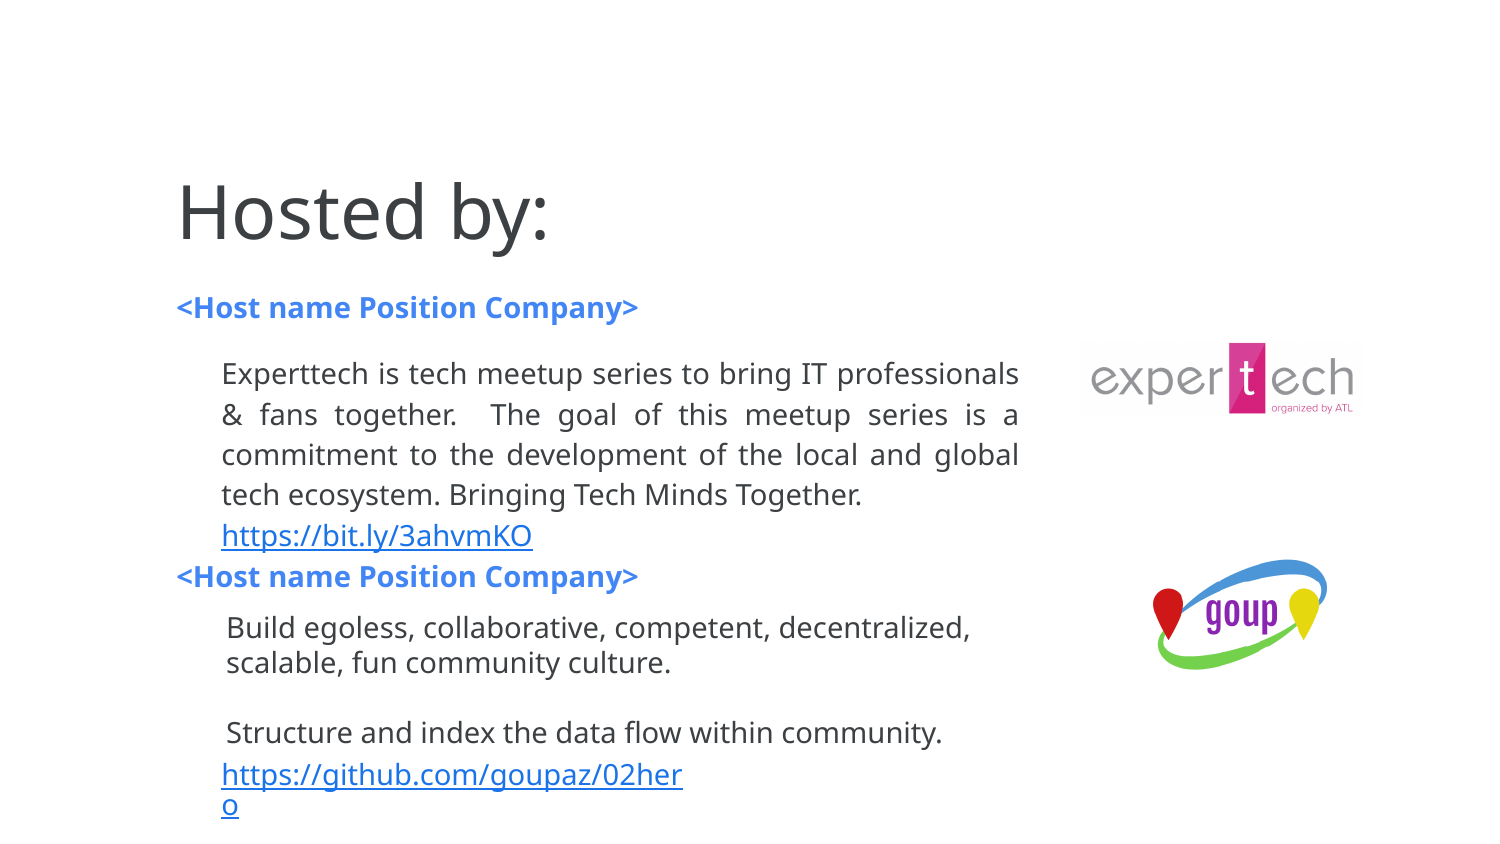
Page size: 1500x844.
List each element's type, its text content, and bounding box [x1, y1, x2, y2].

text_box https://github.com/goupaz/02hero [206, 741, 699, 807]
picture [1143, 516, 1338, 712]
picture [1079, 340, 1366, 416]
text_box Build egoless, collaborative, competent, decentralized, scalable, fun community culture. Structure and index the data flow within community. [211, 594, 1060, 844]
text_box <Host name Position Company> [161, 543, 1060, 648]
text_box Hosted by: <Host name Position Company> [161, 149, 1152, 225]
text_box Experttech is tech meetup series to bring IT professionals & fans together. The goal of this meetup series is a commitment to the development of the local and global tech ecosystem. Bringing Tech Minds Together. https://bit.ly/3ahvmKO [206, 335, 1036, 470]
